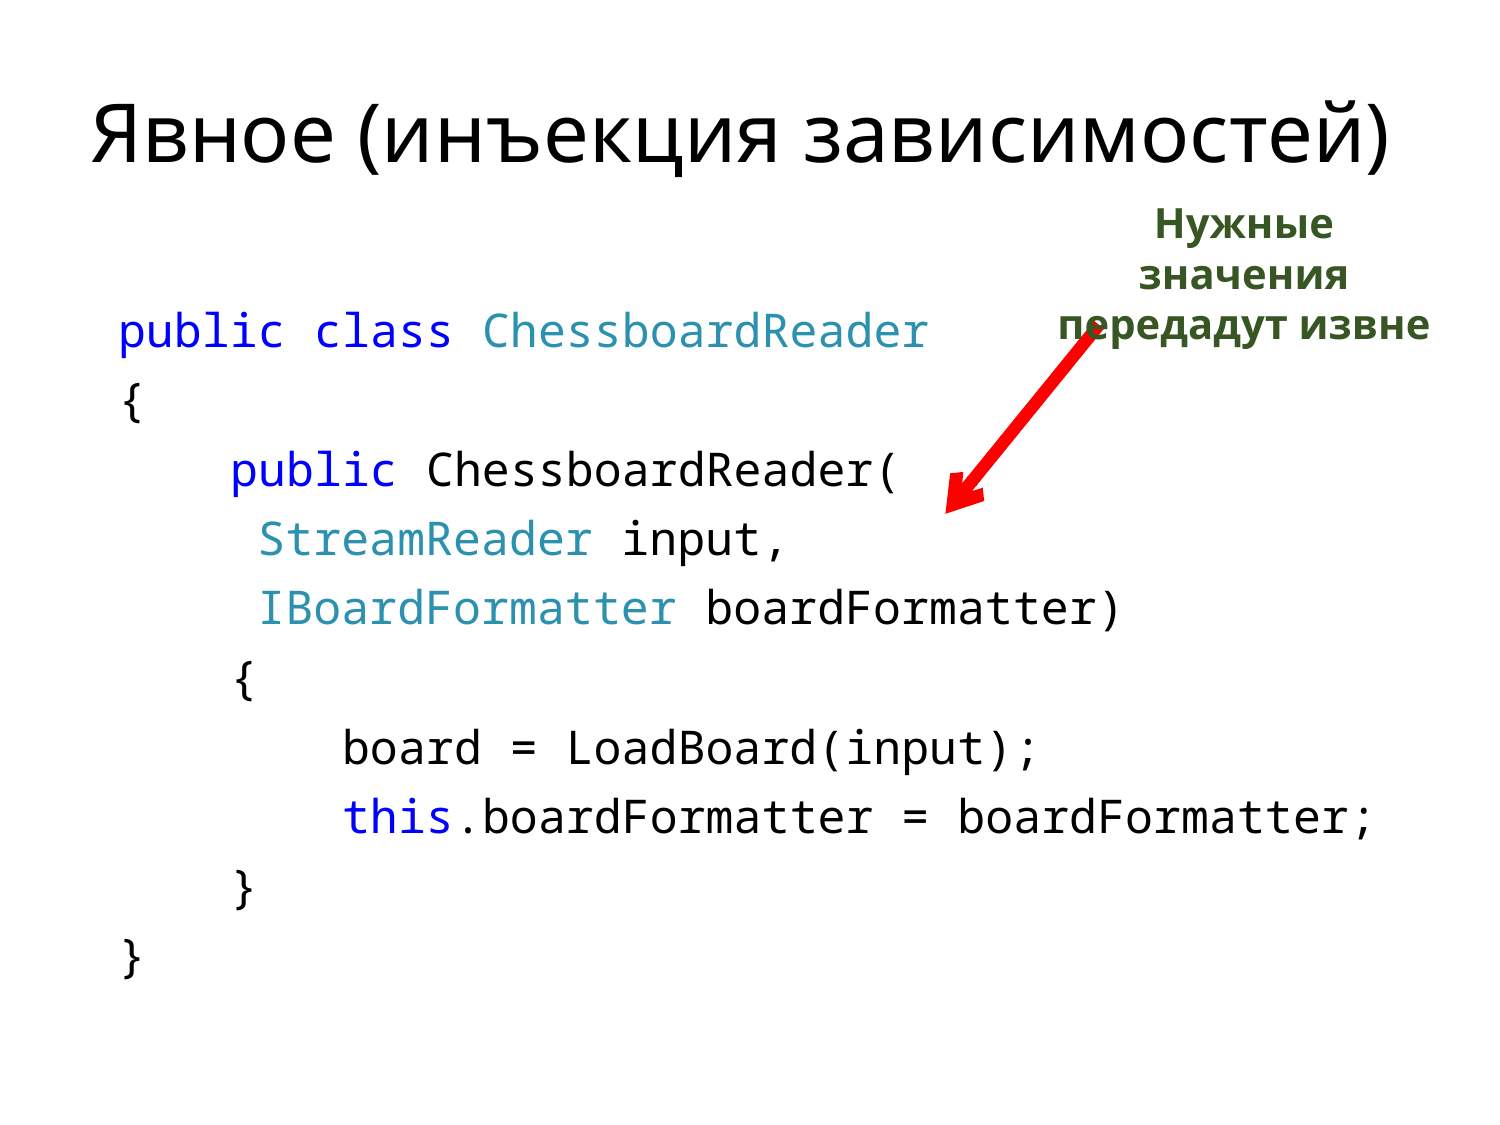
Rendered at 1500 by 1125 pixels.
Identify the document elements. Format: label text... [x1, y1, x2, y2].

list public class ChessboardReader { public ChessboardReader( StreamReader input, IBoardFormatter boardFormatter) { board = LoadBoard(input); this.boardFormatter = boardFormatter; } } [103, 299, 1397, 1014]
title Явное (инъекция зависимостей) [75, 42, 1425, 231]
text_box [945, 324, 1099, 514]
text_box Нужные значения передадут извне [1041, 231, 1447, 313]
